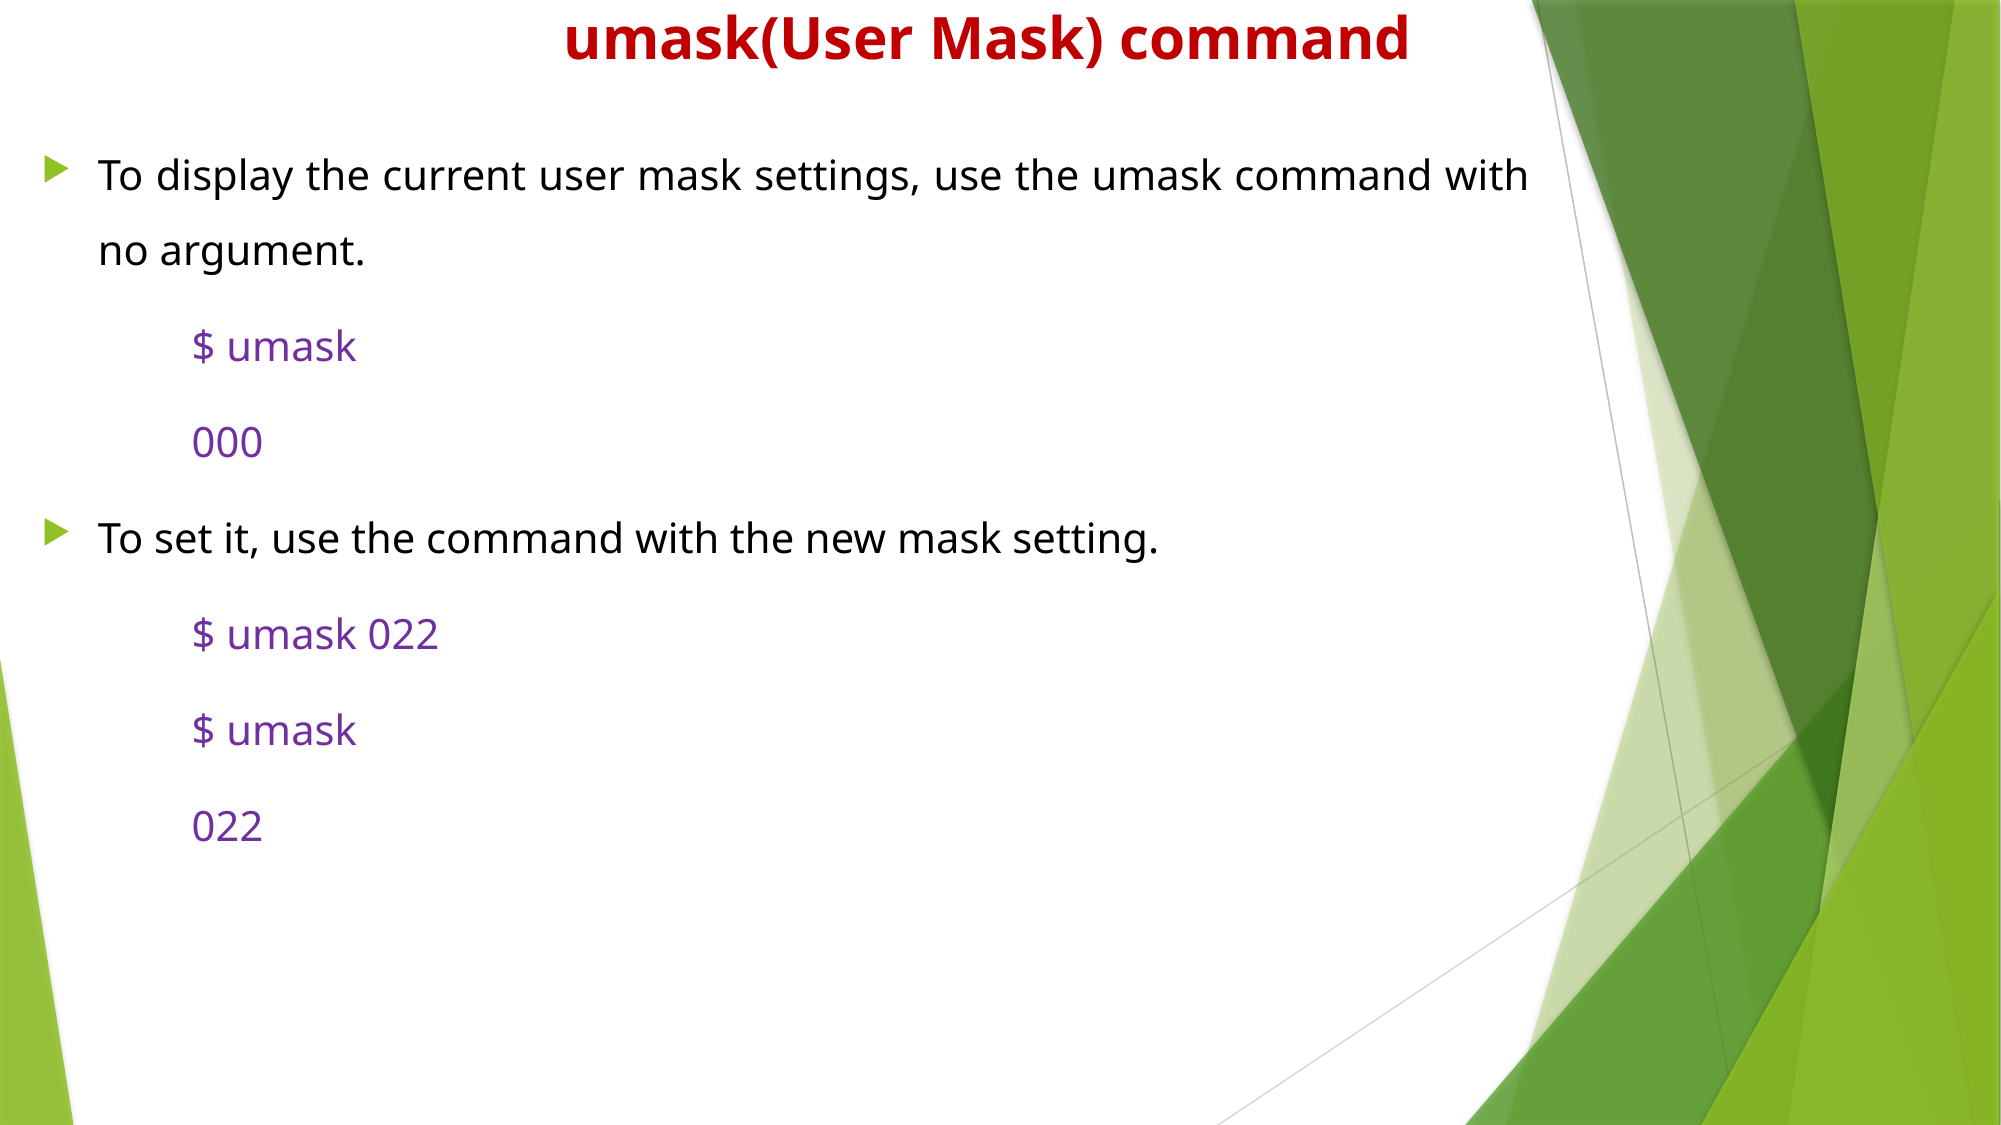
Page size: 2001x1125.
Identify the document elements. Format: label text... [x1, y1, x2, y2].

list To display the current user mask settings, use the umask command with no argument. $ umask 000 To set it, use the command with the new mask setting. $ umask 022 $ umask 022 [26, 115, 1546, 1096]
title umask(User Mask) command [548, 0, 1470, 92]
